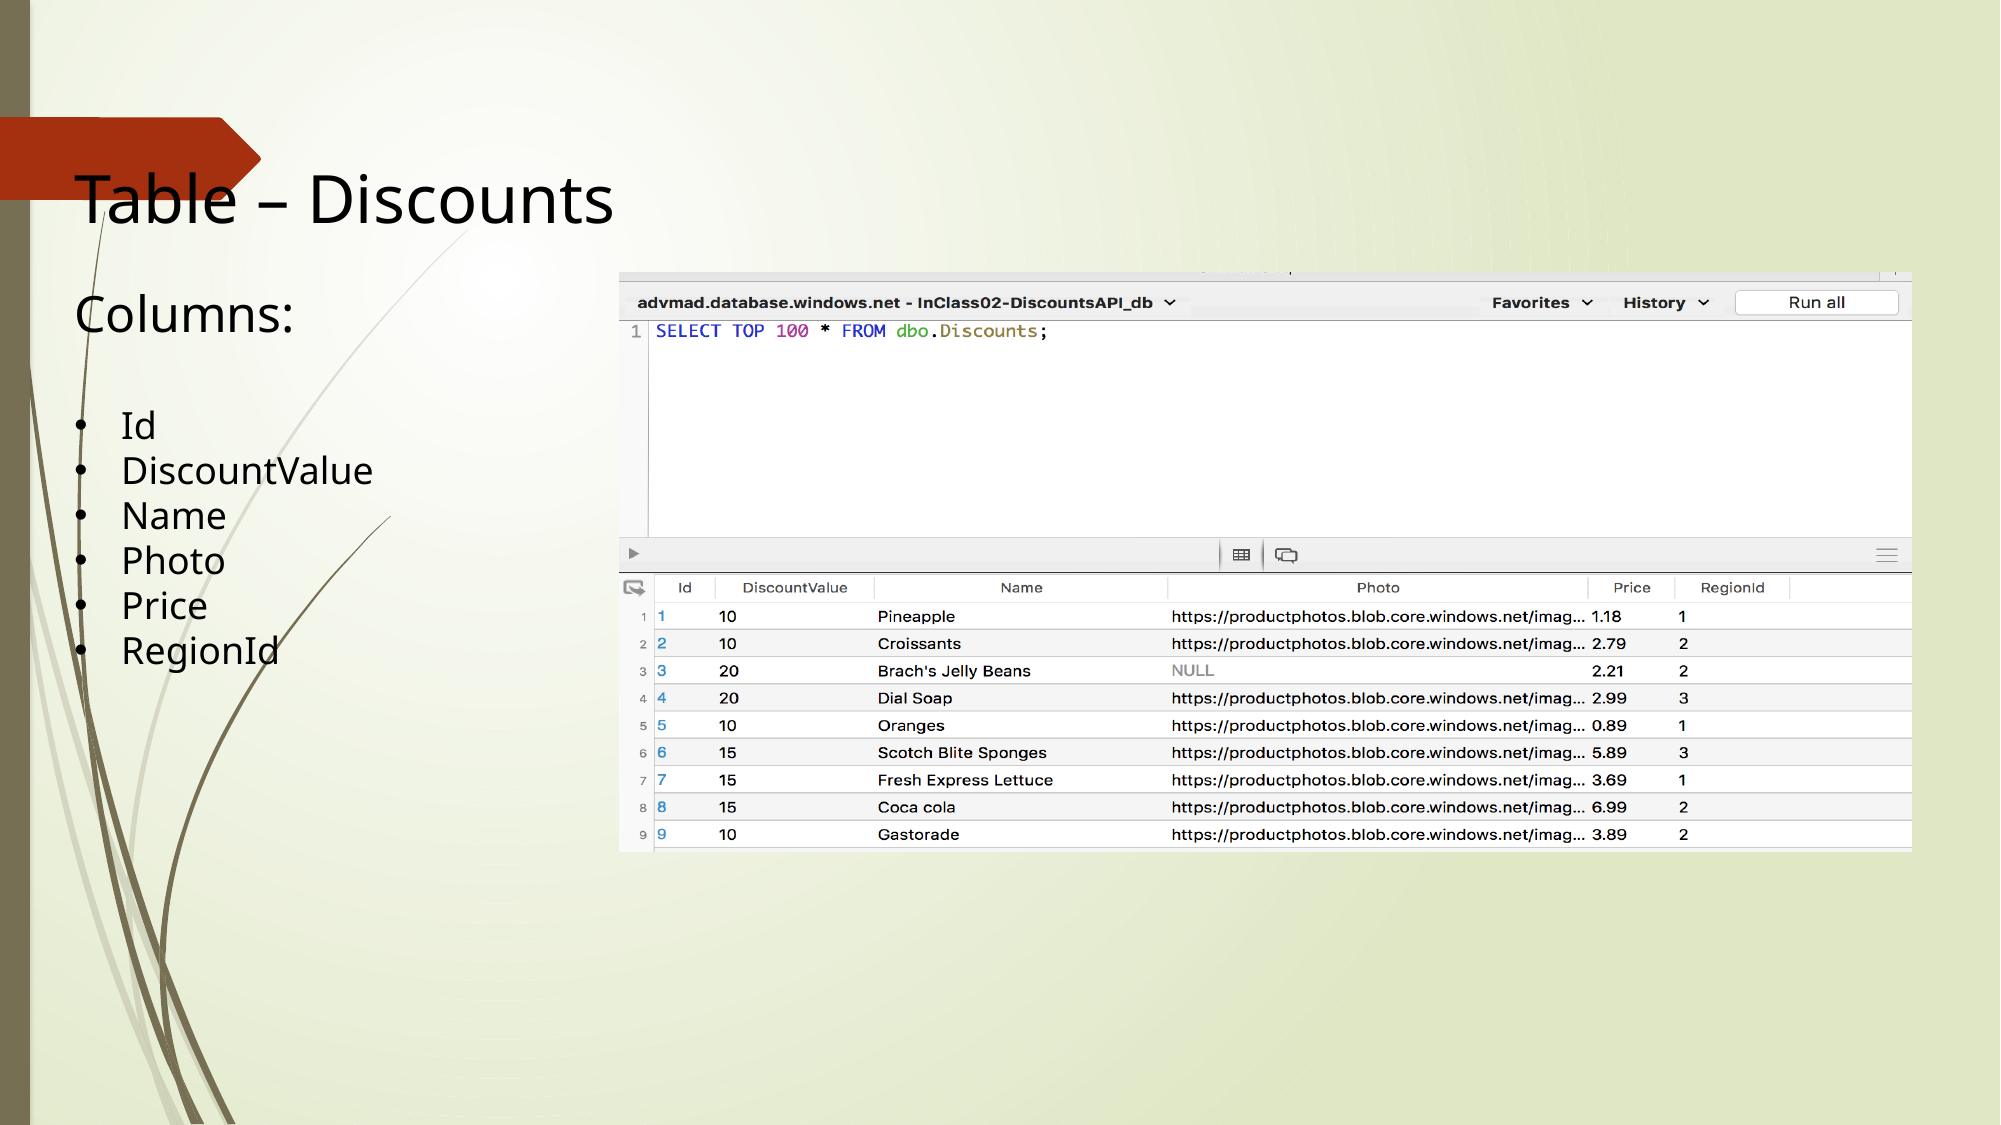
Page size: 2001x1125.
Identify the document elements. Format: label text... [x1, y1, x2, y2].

picture [619, 272, 1913, 853]
text_box Table – Discounts Columns: Id DiscountValue Name Photo Price RegionId [59, 149, 1882, 725]
